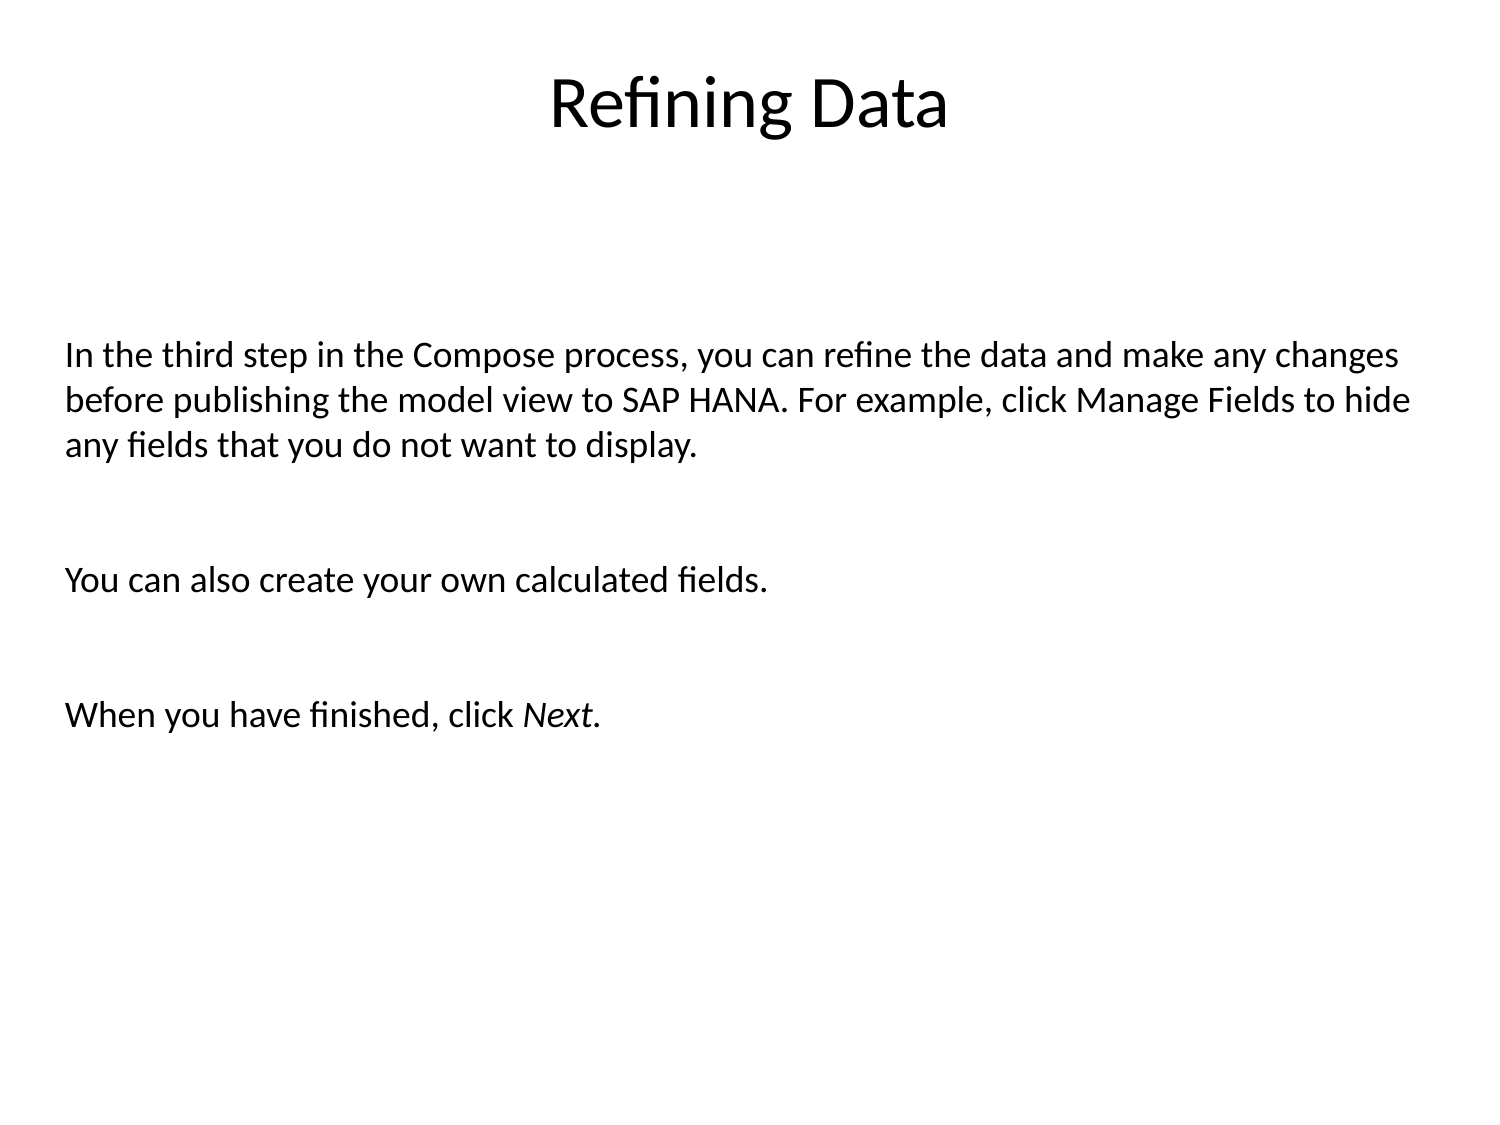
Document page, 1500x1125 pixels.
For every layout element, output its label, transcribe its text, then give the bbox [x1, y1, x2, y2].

title Refining Data [75, 45, 1425, 150]
text_box In the third step in the Compose process, you can refine the data and make any changes before publishing the model view to SAP HANA. For example, click Manage Fields to hide any fields that you do not want to display. You can also create your own calculated fields. When you have finished, click Next. [49, 187, 1463, 788]
